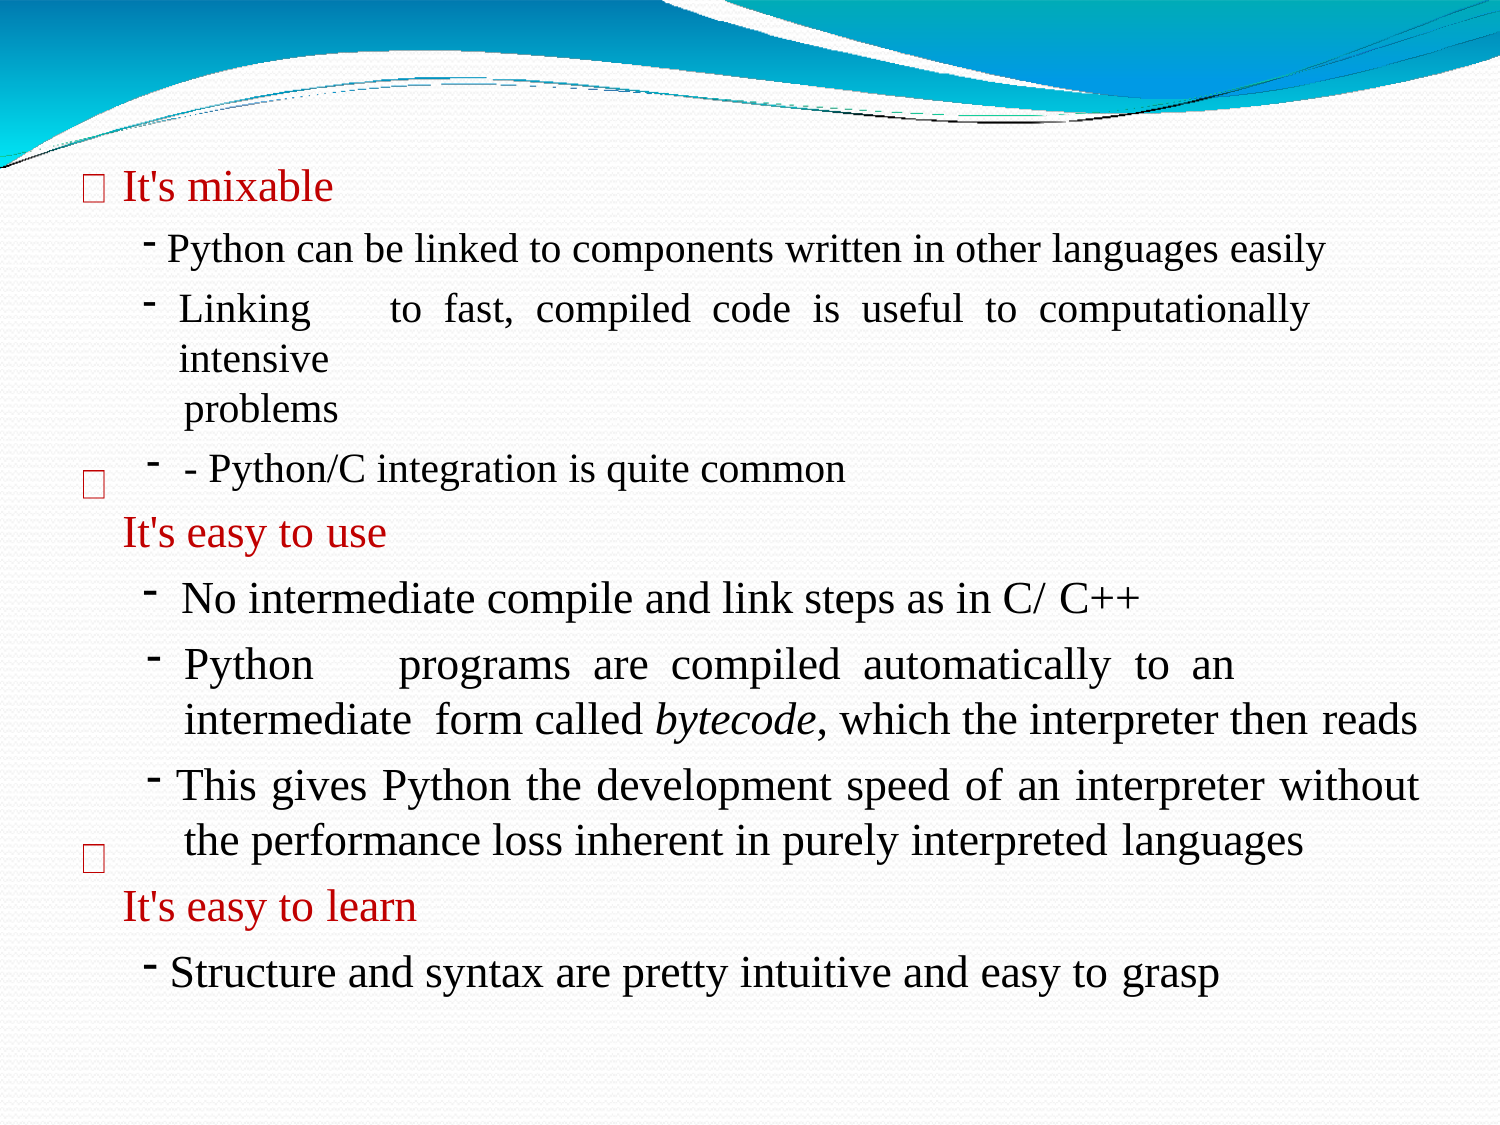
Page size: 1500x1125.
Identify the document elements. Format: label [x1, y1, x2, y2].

text_box [0, 0, 1500, 1125]
